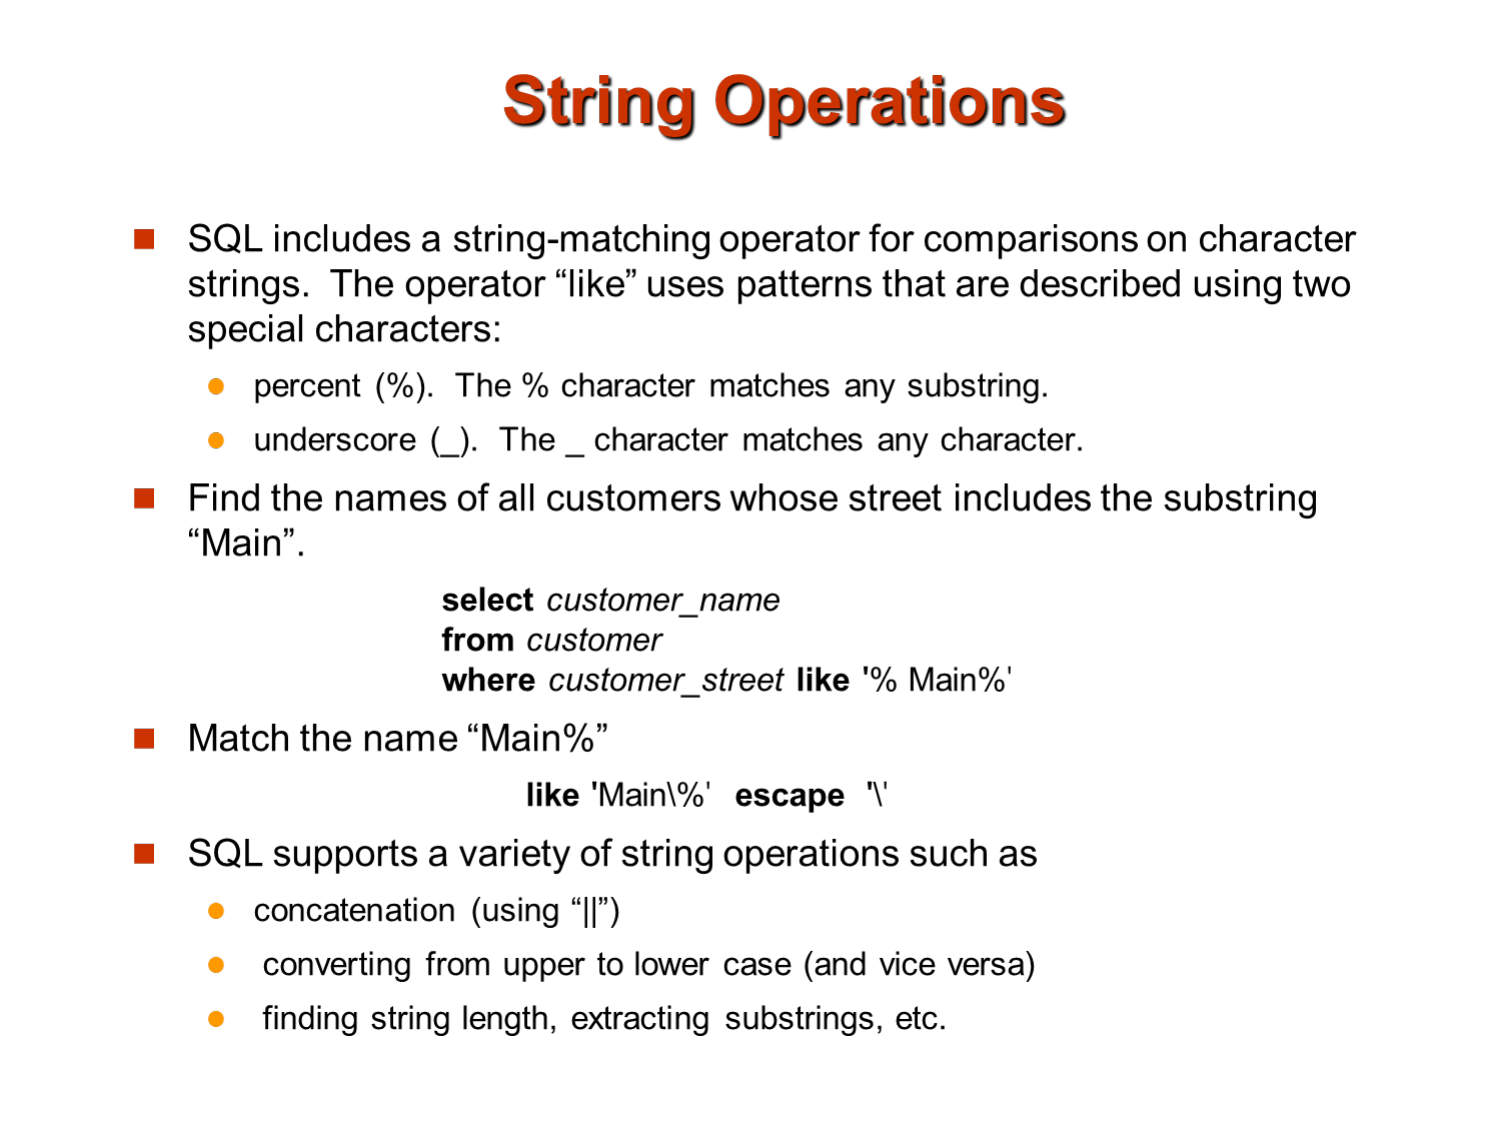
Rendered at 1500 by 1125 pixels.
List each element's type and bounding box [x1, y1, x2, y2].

picture [113, 35, 1447, 1059]
